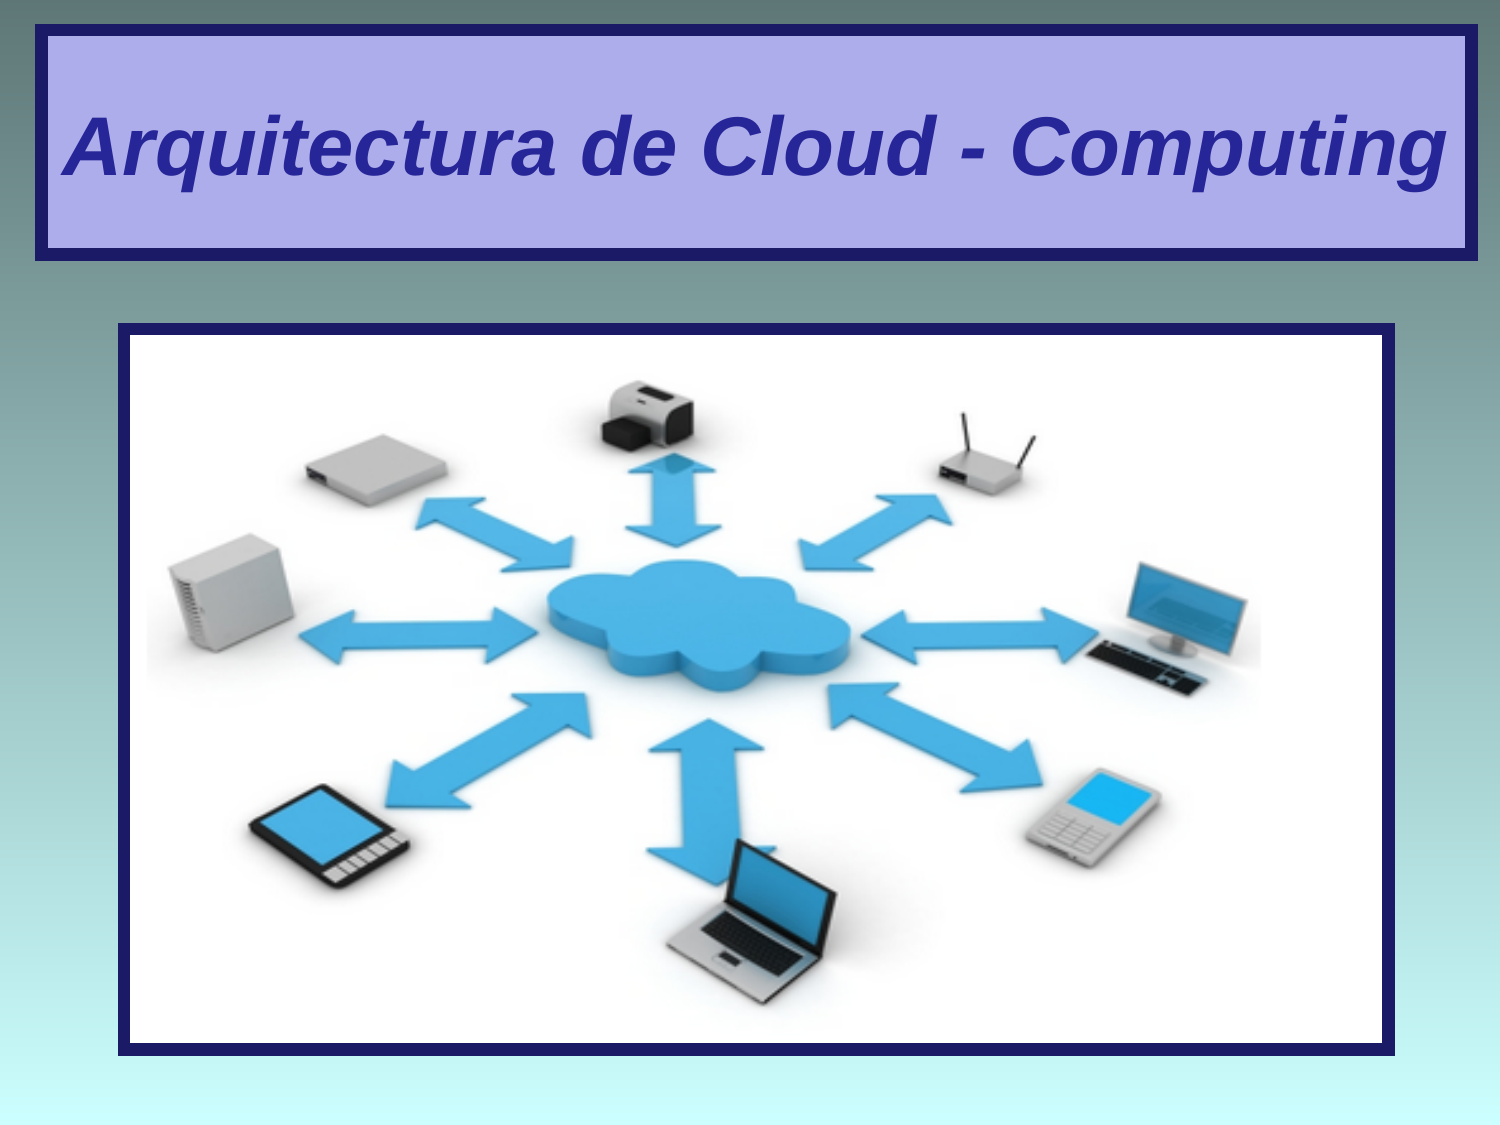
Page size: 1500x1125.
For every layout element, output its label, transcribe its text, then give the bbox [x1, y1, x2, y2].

picture [129, 334, 1383, 1044]
title Arquitectura de Cloud - Computing [41, 29, 1472, 255]
